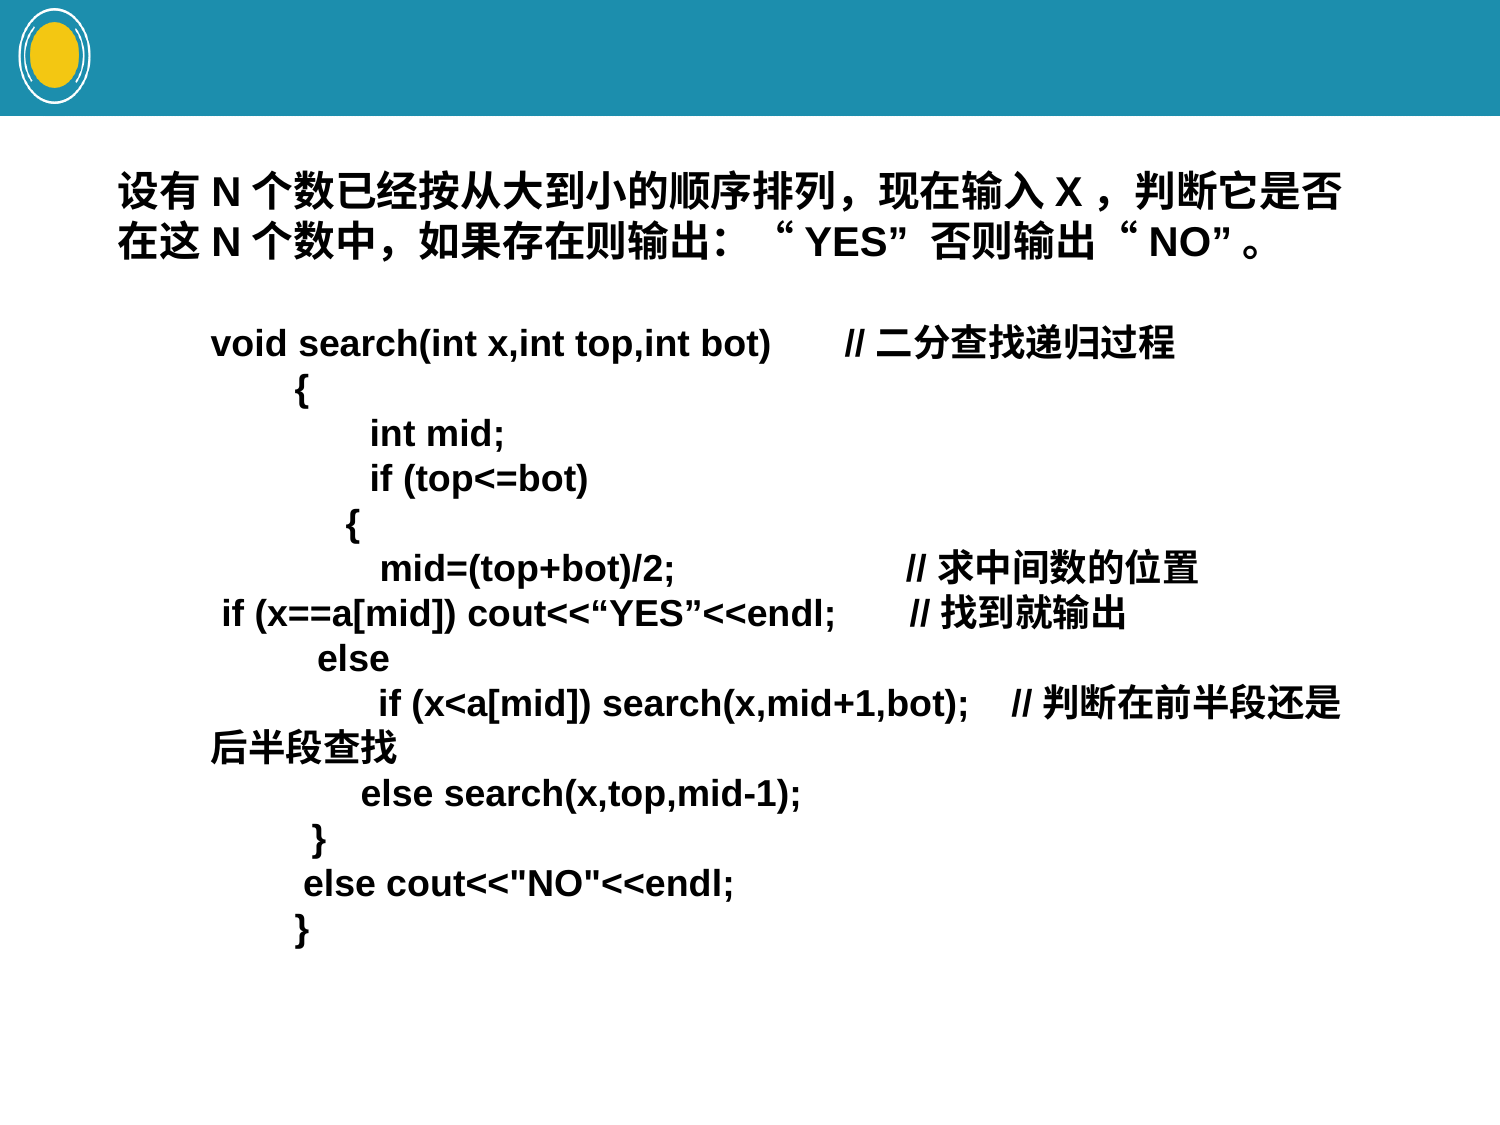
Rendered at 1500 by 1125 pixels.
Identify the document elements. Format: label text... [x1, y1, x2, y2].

picture [0, 0, 1500, 1125]
text_box void search(int x,int top,int bot) //二分查找递归过程 { int mid; if (top<=bot) { mid=(top+bot)/2; //求中间数的位置 if (x==a[mid]) cout<<“YES”<<endl; //找到就输出 else if (x<a[mid]) search(x,mid+1,bot); //判断在前半段还是后半段查找 else search(x,top,mid-1); } else cout<<"NO"<<endl; } [195, 311, 1364, 1001]
text_box 设有N个数已经按从大到小的顺序排列，现在输入X，判断它是否在这N个数中，如果存在则输出：“YES” 否则输出“NO”。 [103, 157, 1396, 272]
